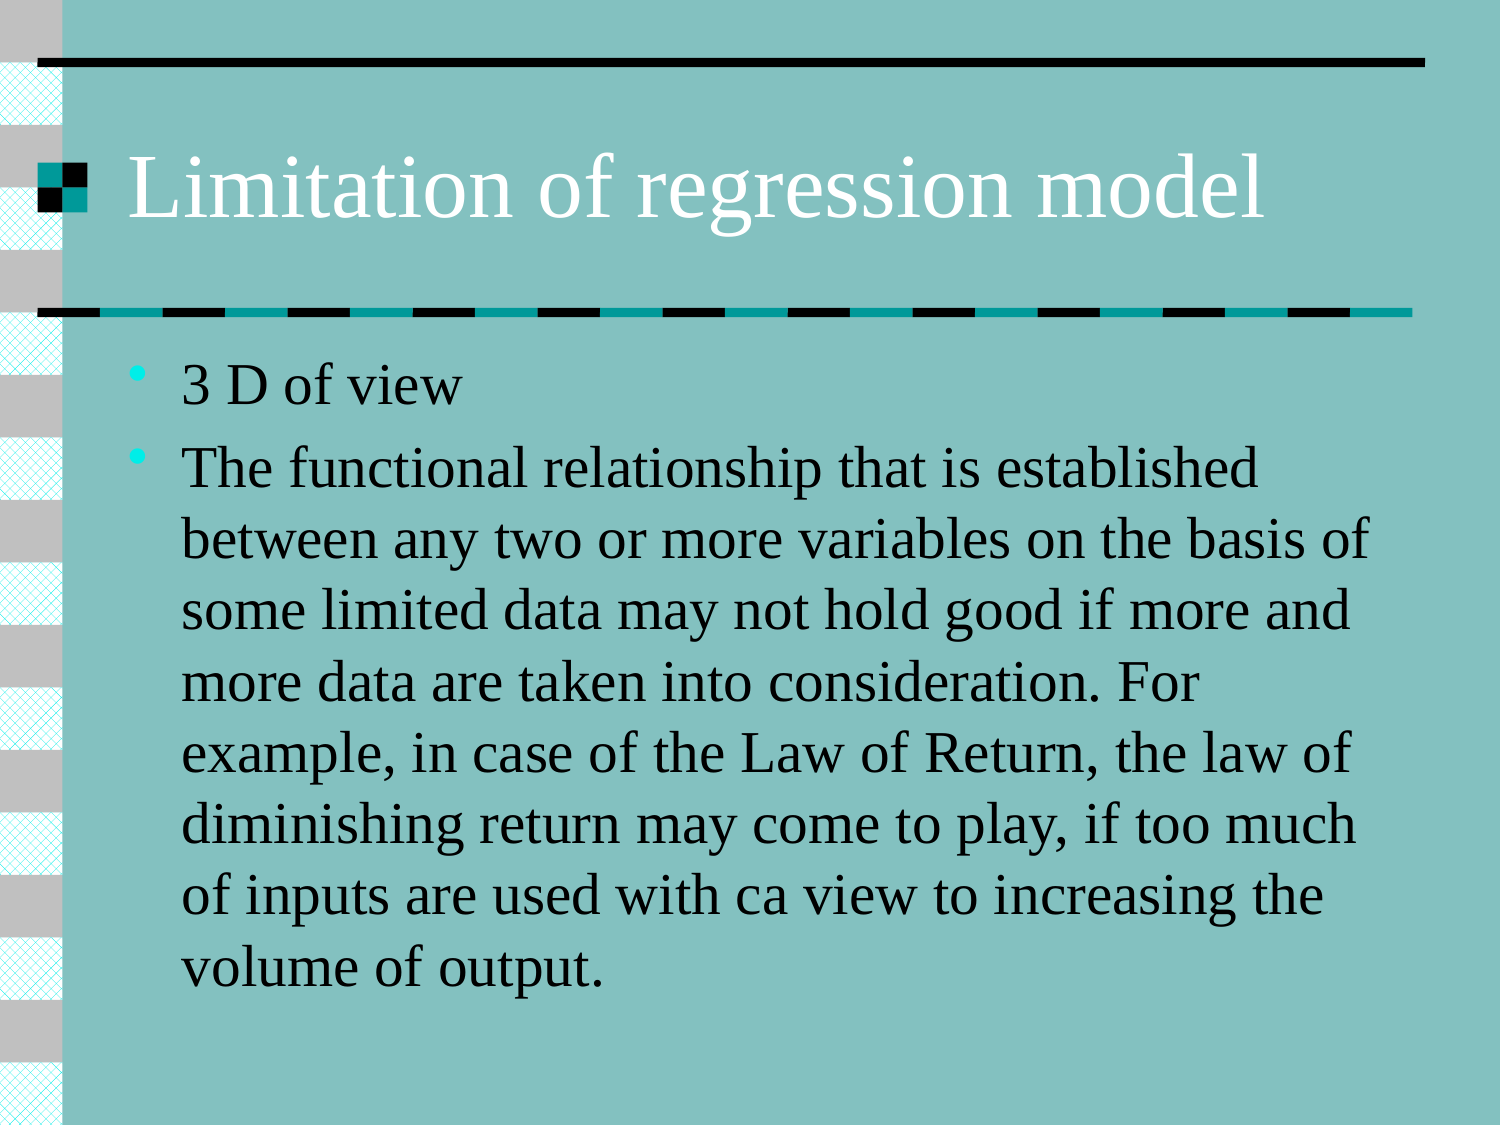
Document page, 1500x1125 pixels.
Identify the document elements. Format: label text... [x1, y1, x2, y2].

title Limitation of regression model [112, 87, 1388, 275]
list 3 D of view The functional relationship that is established between any two or more variables on the basis of some limited data may not hold good if more and more data are taken into consideration. For example, in case of the Law of Return, the law of diminishing return may come to play, if too much of inputs are used with ca view to increasing the volume of output. [112, 337, 1388, 1013]
